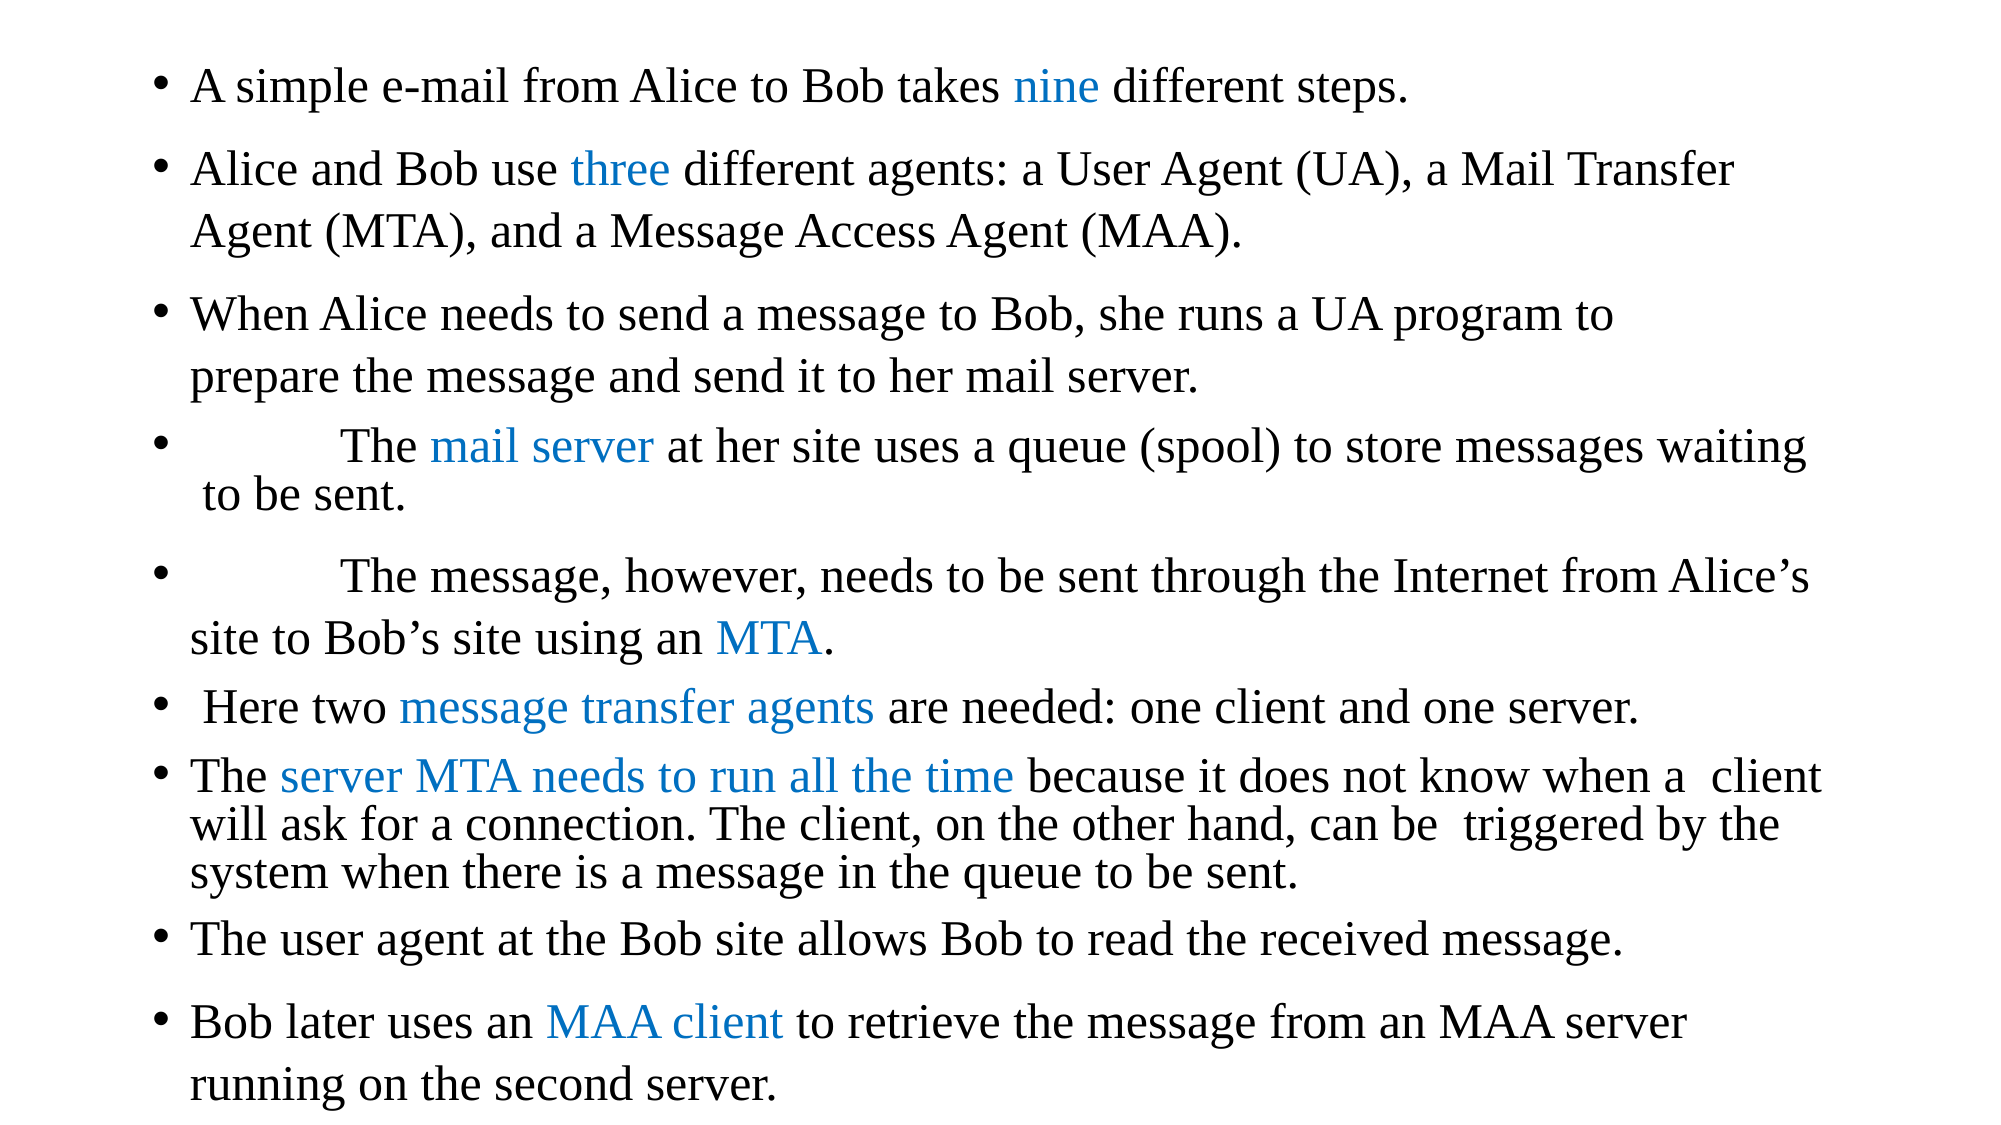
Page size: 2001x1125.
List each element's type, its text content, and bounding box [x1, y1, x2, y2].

text_box A simple e-mail from Alice to Bob takes nine different steps. Alice and Bob use three different agents: a User Agent (UA), a Mail Transfer Agent (MTA), and a Message Access Agent (MAA). When Alice needs to send a message to Bob, she runs a UA program to prepare the message and send it to her mail server. The mail server at her site uses a queue (spool) to store messages waiting to be sent. The message, however, needs to be sent through the Internet from Alice’s site to Bob’s site using an MTA. Here two message transfer agents are needed: one client and one server. The server MTA needs to run all the time because it does not know when a client will ask for a connection. The client, on the other hand, can be triggered by the system when there is a message in the queue to be sent. The user agent at the Bob site allows Bob to read the received message. Bob later uses an MAA client to retrieve the message from an MAA server running on the second server. [150, 42, 1840, 1111]
